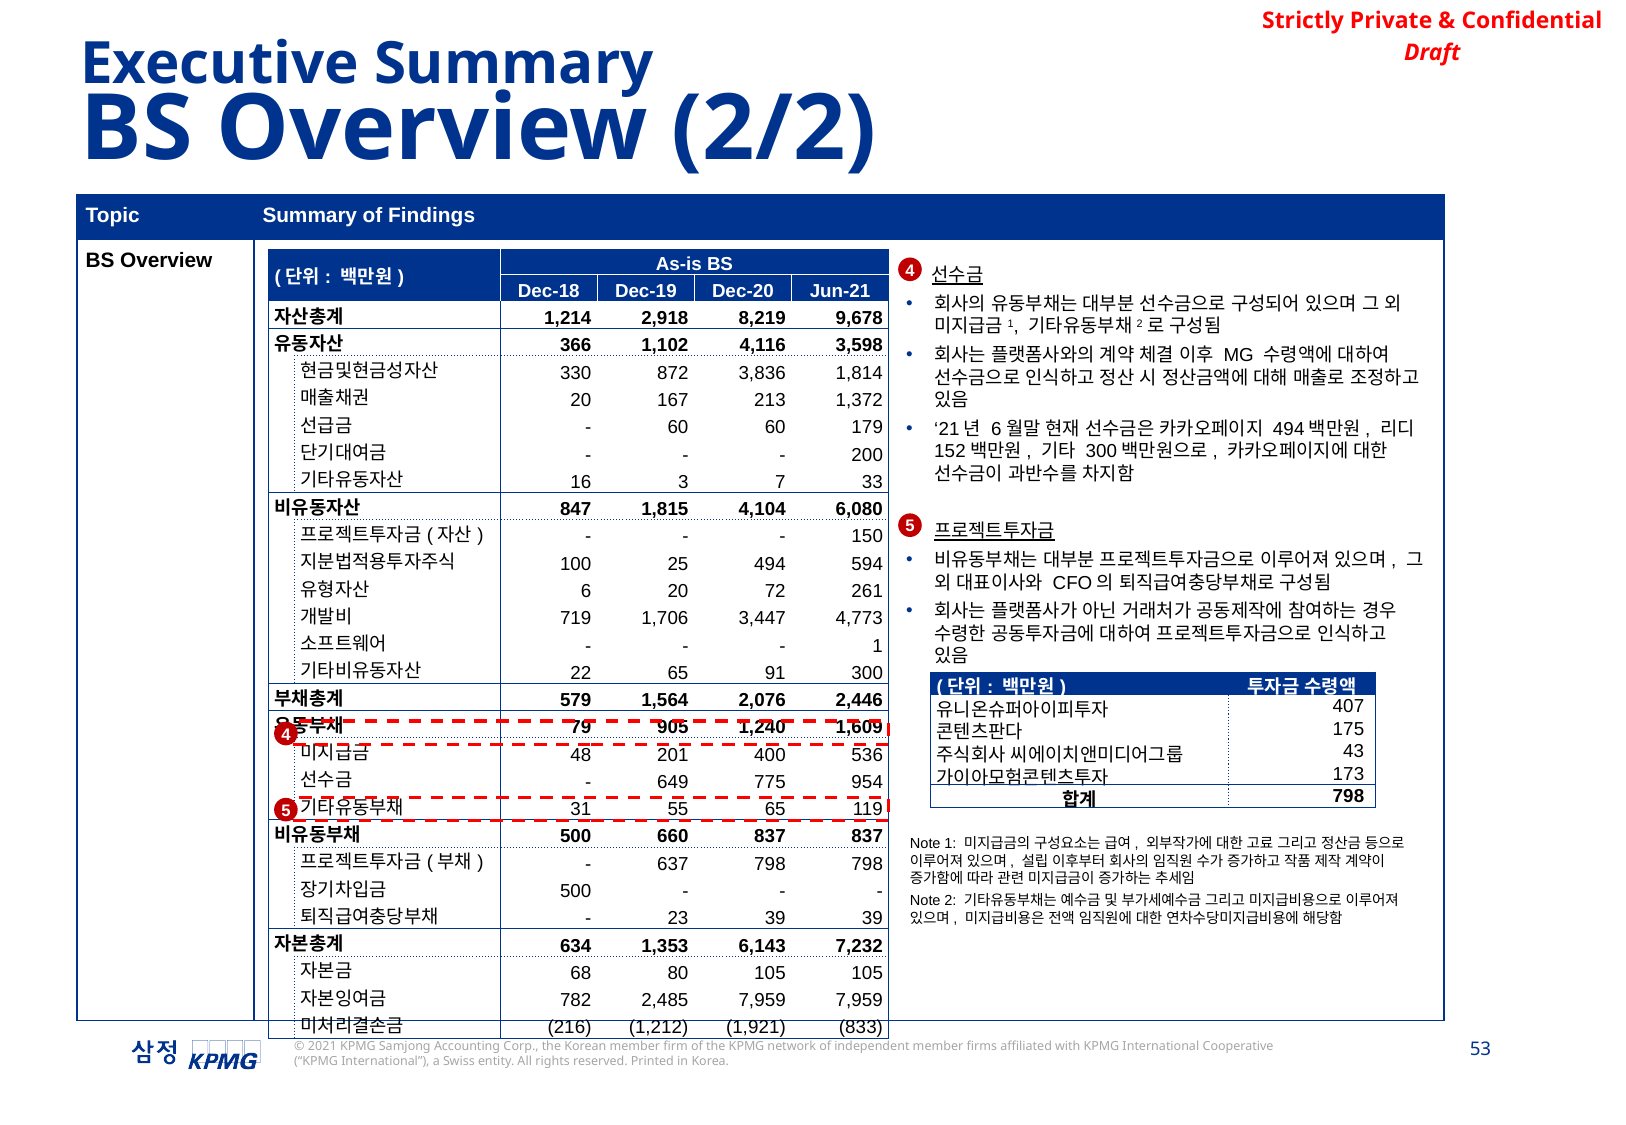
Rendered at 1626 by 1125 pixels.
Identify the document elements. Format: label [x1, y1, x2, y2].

table_cell [501, 821, 888, 928]
table_cell [501, 711, 888, 721]
table_cell [78, 240, 253, 1020]
table_cell [269, 711, 500, 819]
text_box [65, 91, 1475, 188]
table_header [255, 196, 1443, 239]
table_cell [501, 275, 888, 328]
table_cell [501, 745, 888, 797]
table_cell [269, 684, 500, 710]
table_cell [255, 240, 1443, 1020]
table_cell [501, 929, 888, 1038]
table_cell [269, 329, 500, 492]
table_cell [269, 820, 500, 928]
table_cell [269, 301, 500, 328]
text_box [65, 37, 1475, 83]
table_header [931, 673, 1375, 695]
text_box [910, 834, 1426, 927]
text_box [274, 796, 890, 822]
table_cell [269, 929, 500, 1038]
table_cell [269, 493, 500, 683]
table_cell [501, 493, 888, 683]
table_cell [501, 684, 888, 710]
table_header [501, 250, 888, 274]
table_header [78, 196, 253, 239]
text_box [890, 234, 1426, 667]
table_header [269, 250, 500, 301]
picture [129, 1038, 263, 1071]
text_box [274, 720, 890, 746]
table_cell [501, 329, 888, 492]
